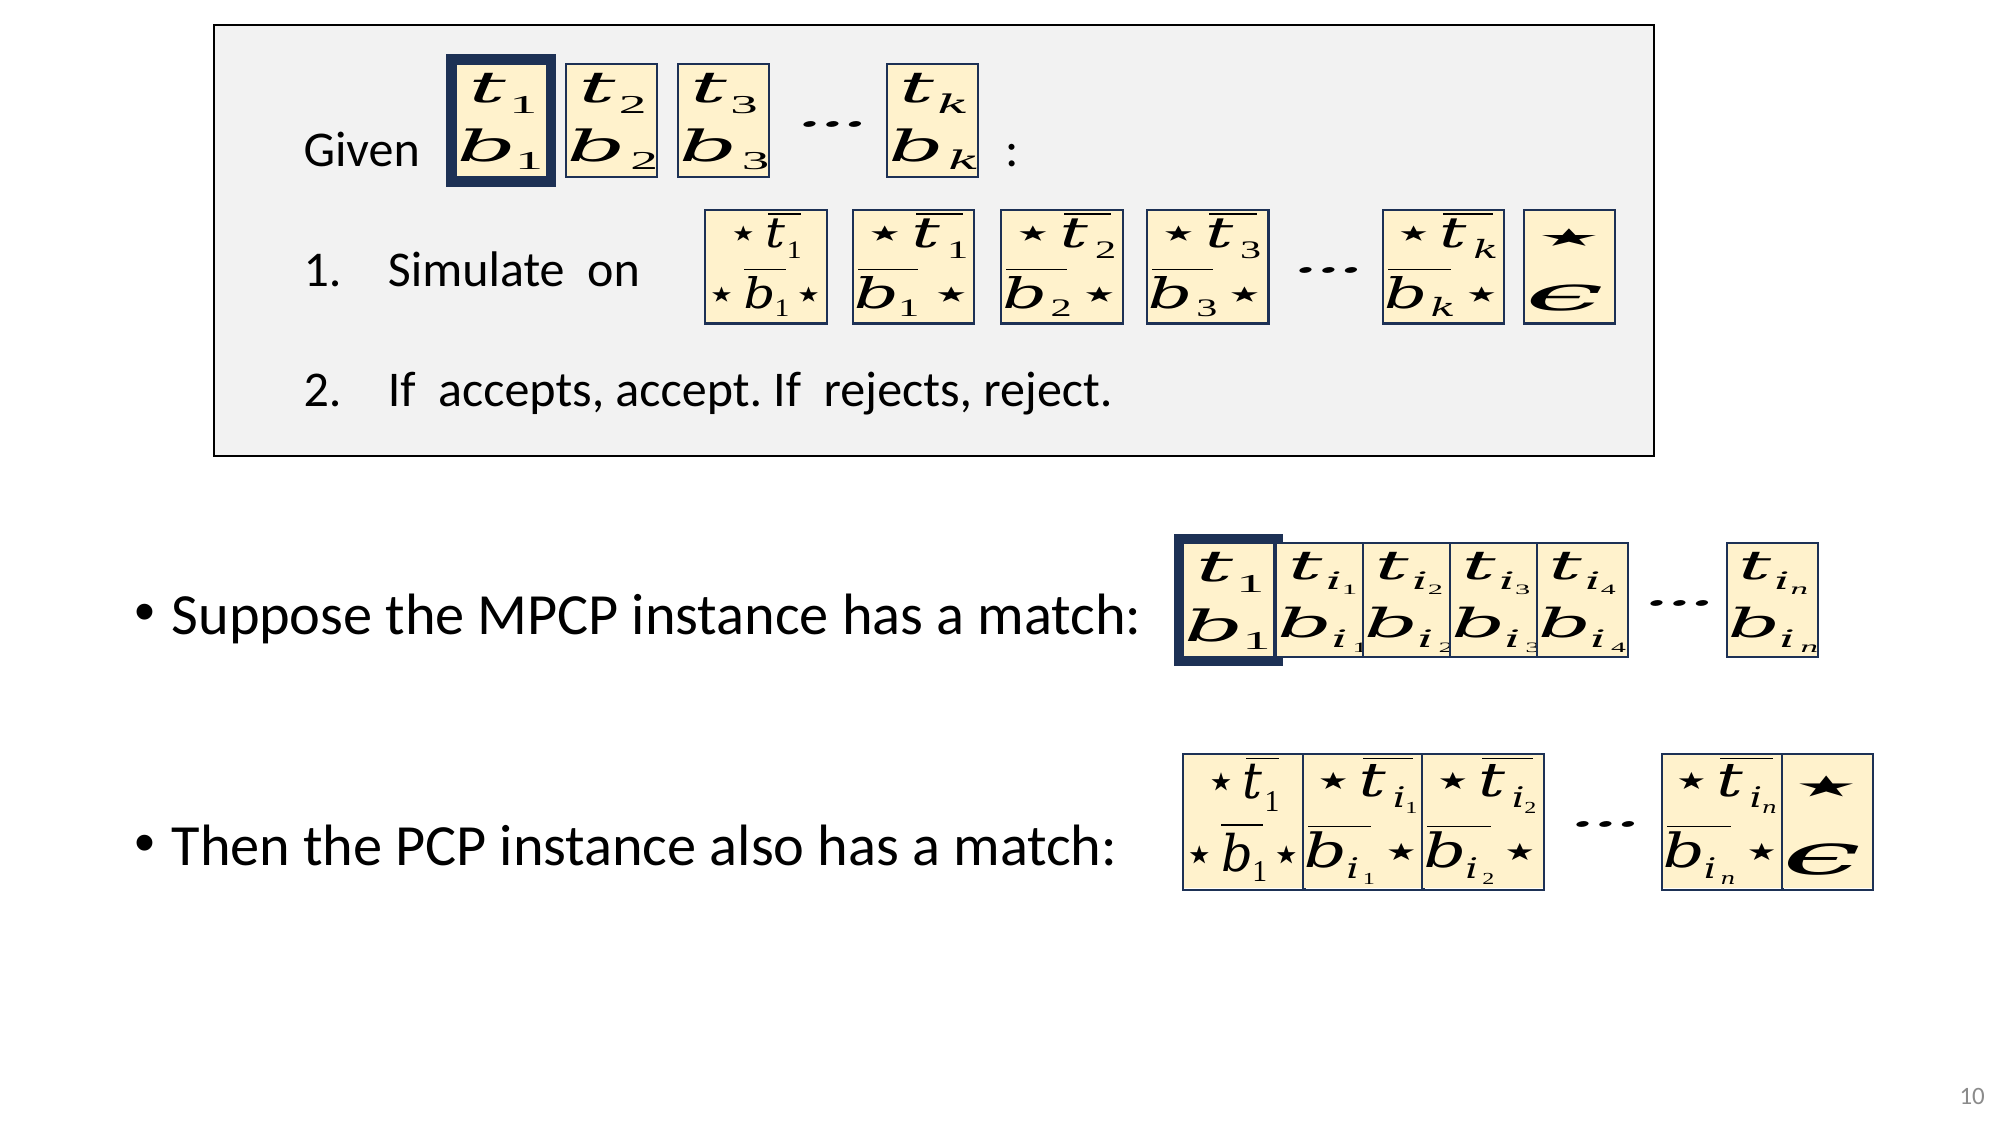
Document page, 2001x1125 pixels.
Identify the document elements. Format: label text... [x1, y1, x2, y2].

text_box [456, 64, 978, 177]
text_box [1183, 754, 1872, 889]
list Suppose the MPCP instance has a match: Then the PCP instance also has a match: [119, 534, 1913, 1076]
slide_number 10 [1550, 1064, 2000, 1125]
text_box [1183, 544, 1817, 656]
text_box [706, 210, 1614, 323]
